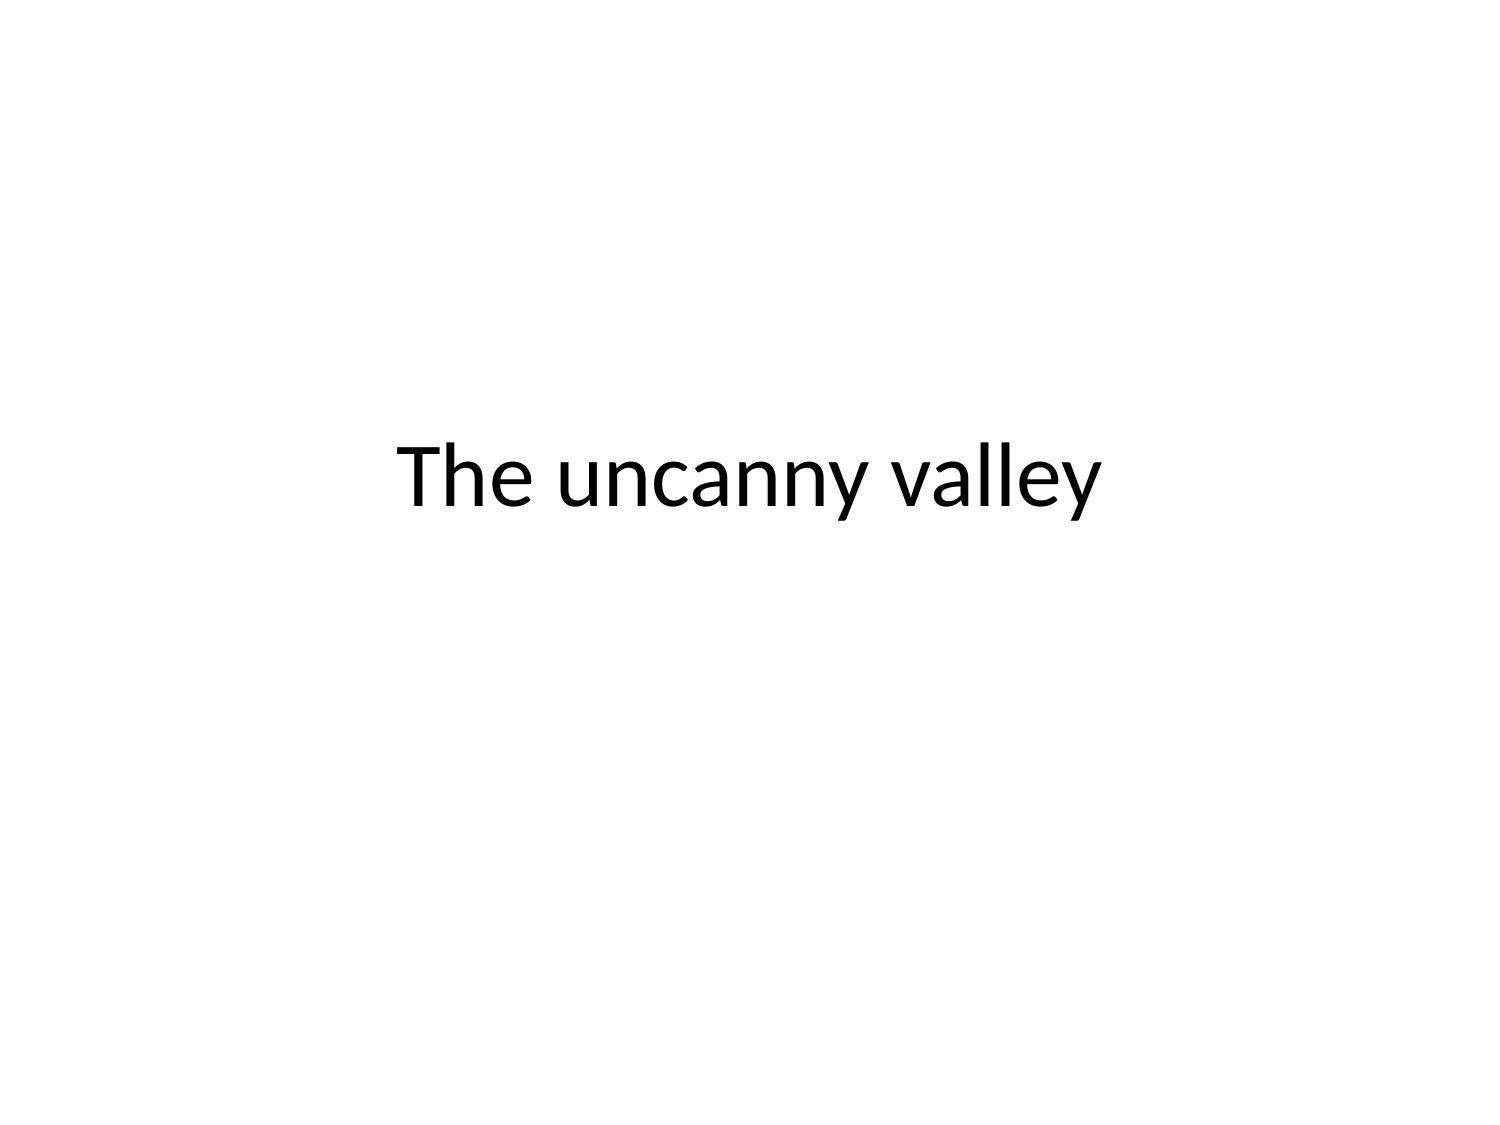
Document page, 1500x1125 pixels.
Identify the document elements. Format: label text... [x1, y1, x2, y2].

title The uncanny valley [112, 349, 1388, 591]
